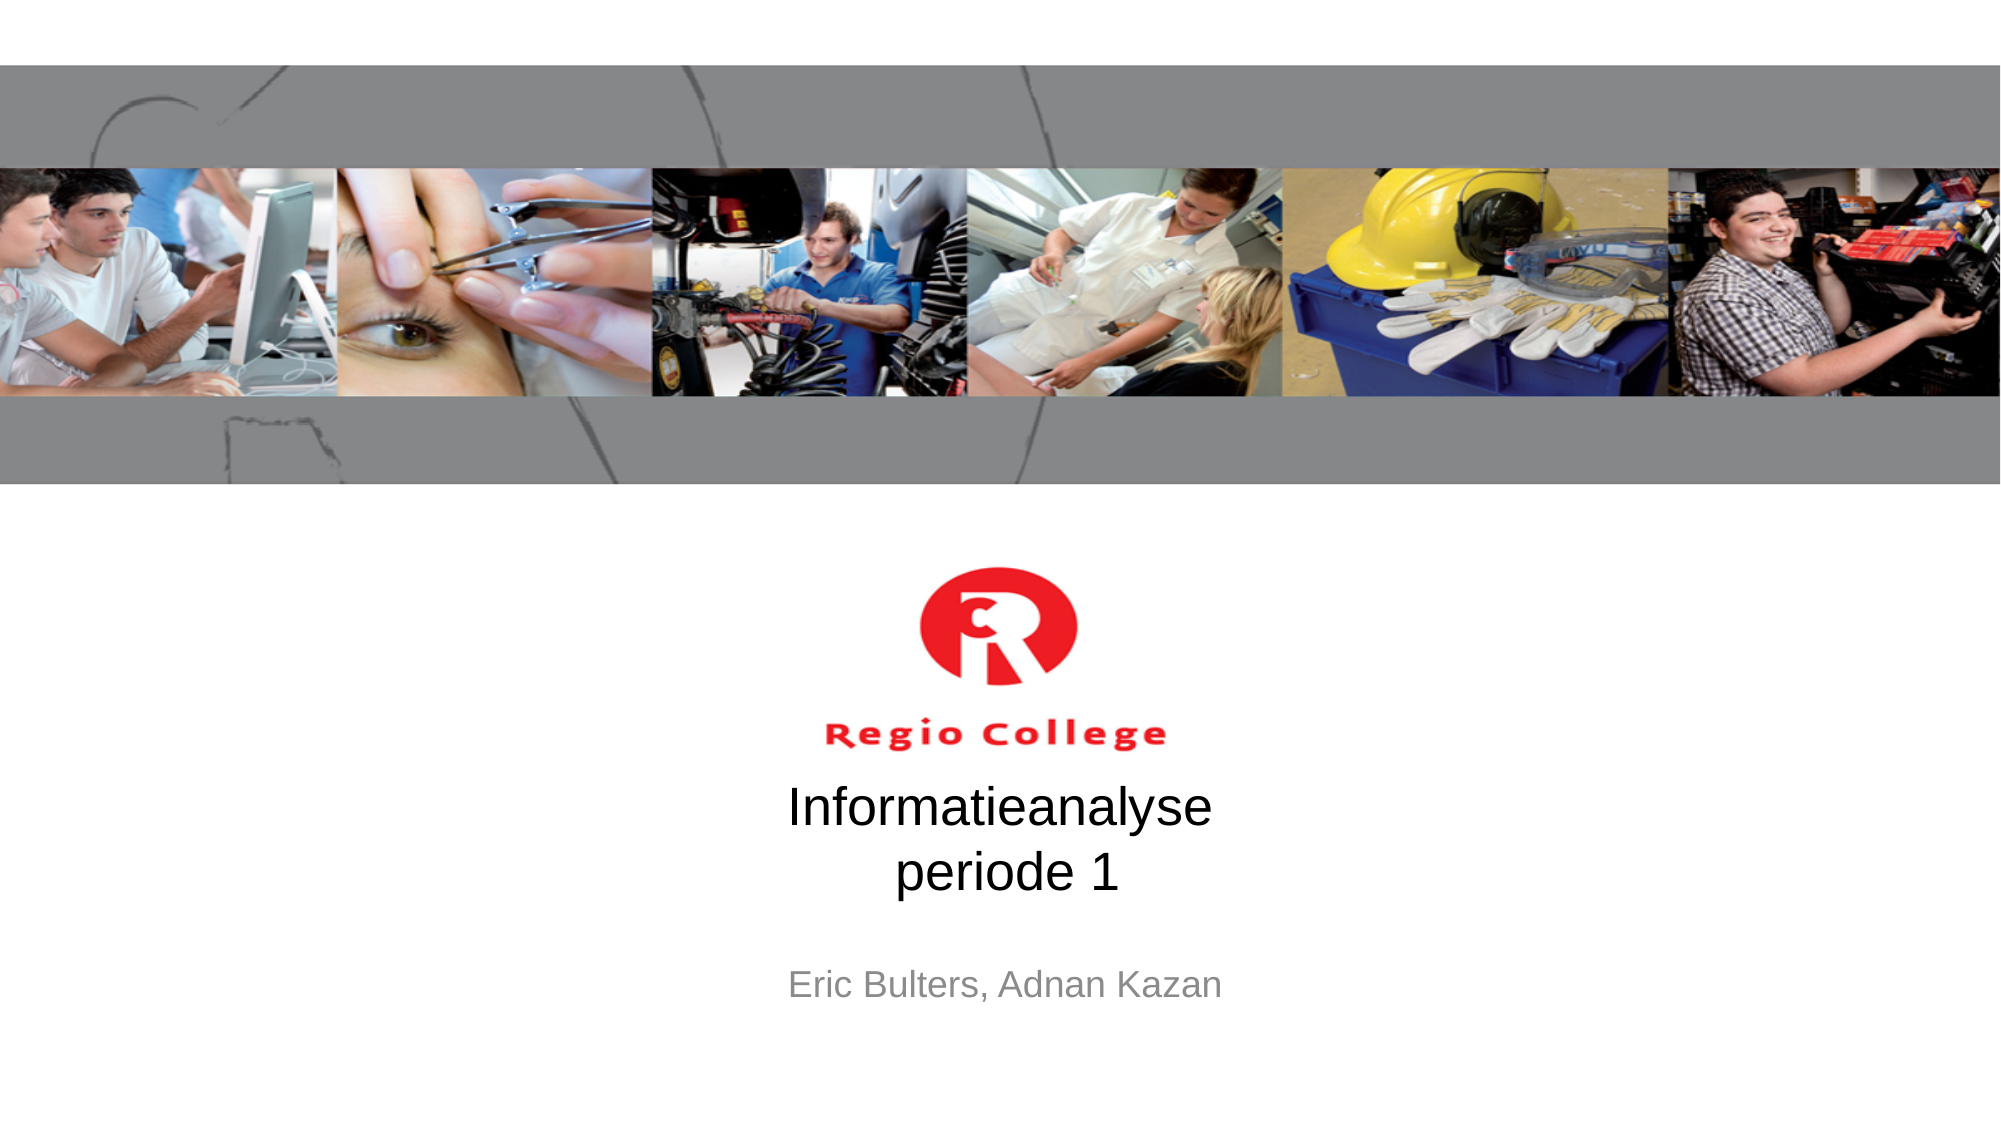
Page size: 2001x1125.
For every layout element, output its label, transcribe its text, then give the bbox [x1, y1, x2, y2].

subtitle Eric Bulters, Adnan Kazan [480, 952, 1531, 1044]
title Informatieanalyse periode 1 [165, 763, 1851, 910]
picture [0, 0, 2001, 1125]
